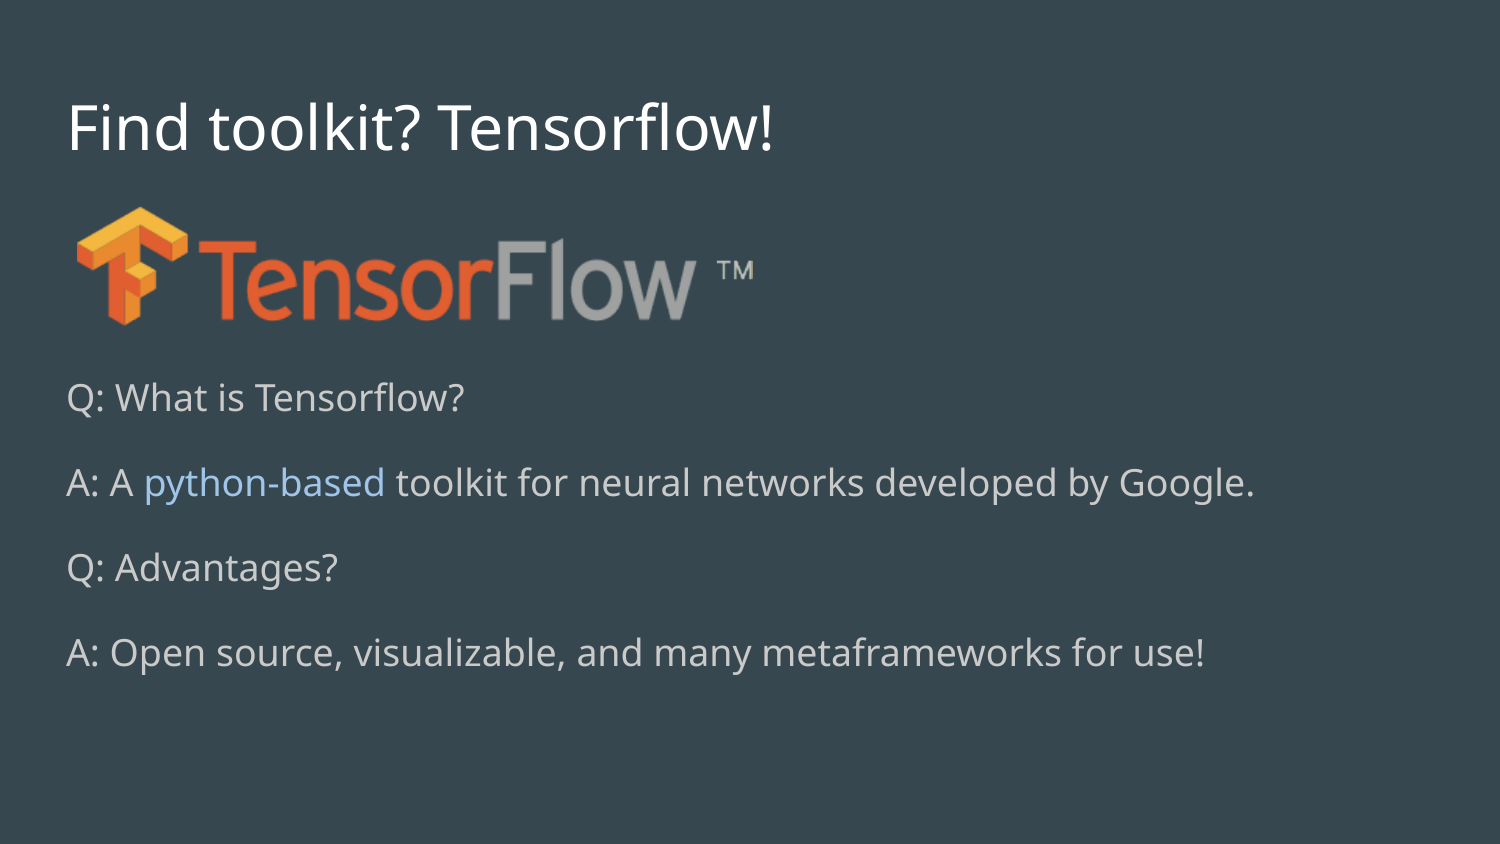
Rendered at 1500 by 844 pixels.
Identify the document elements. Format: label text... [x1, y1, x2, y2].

picture [77, 204, 754, 327]
title Find toolkit? Tensorflow! [51, 72, 1449, 167]
list Q: What is Tensorflow? A: A python-based toolkit for neural networks developed by Google. Q: Advantages? A: Open source, visualizable, and many metaframeworks for use! [51, 189, 1449, 750]
